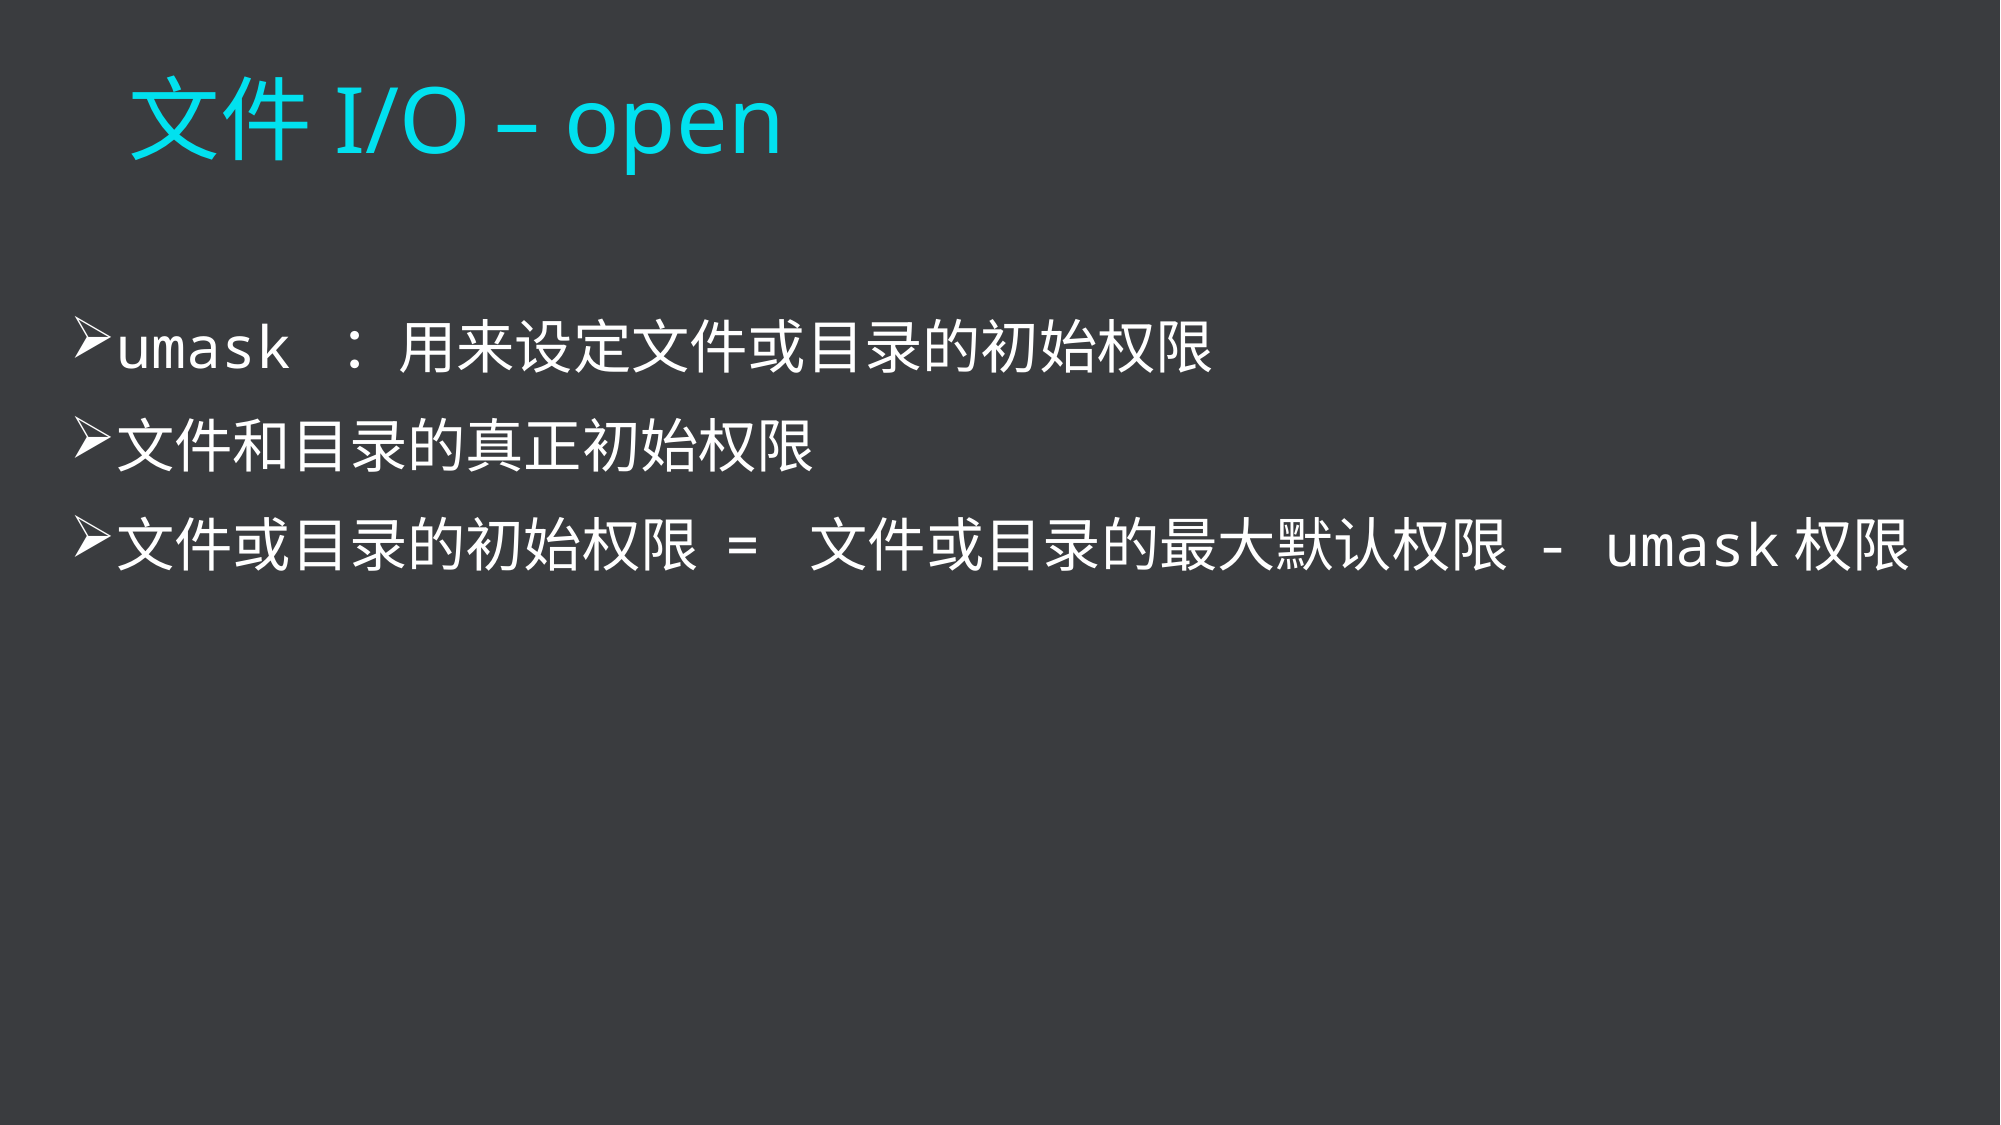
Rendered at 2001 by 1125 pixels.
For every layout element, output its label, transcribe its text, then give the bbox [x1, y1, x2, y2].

text_box umask ：用来设定文件或目录的初始权限 文件和目录的真正初始权限 文件或目录的初始权限 = 文件或目录的最大默认权限 - umask权限 [55, 302, 1930, 586]
list 文件I/O – open [114, 54, 1816, 138]
